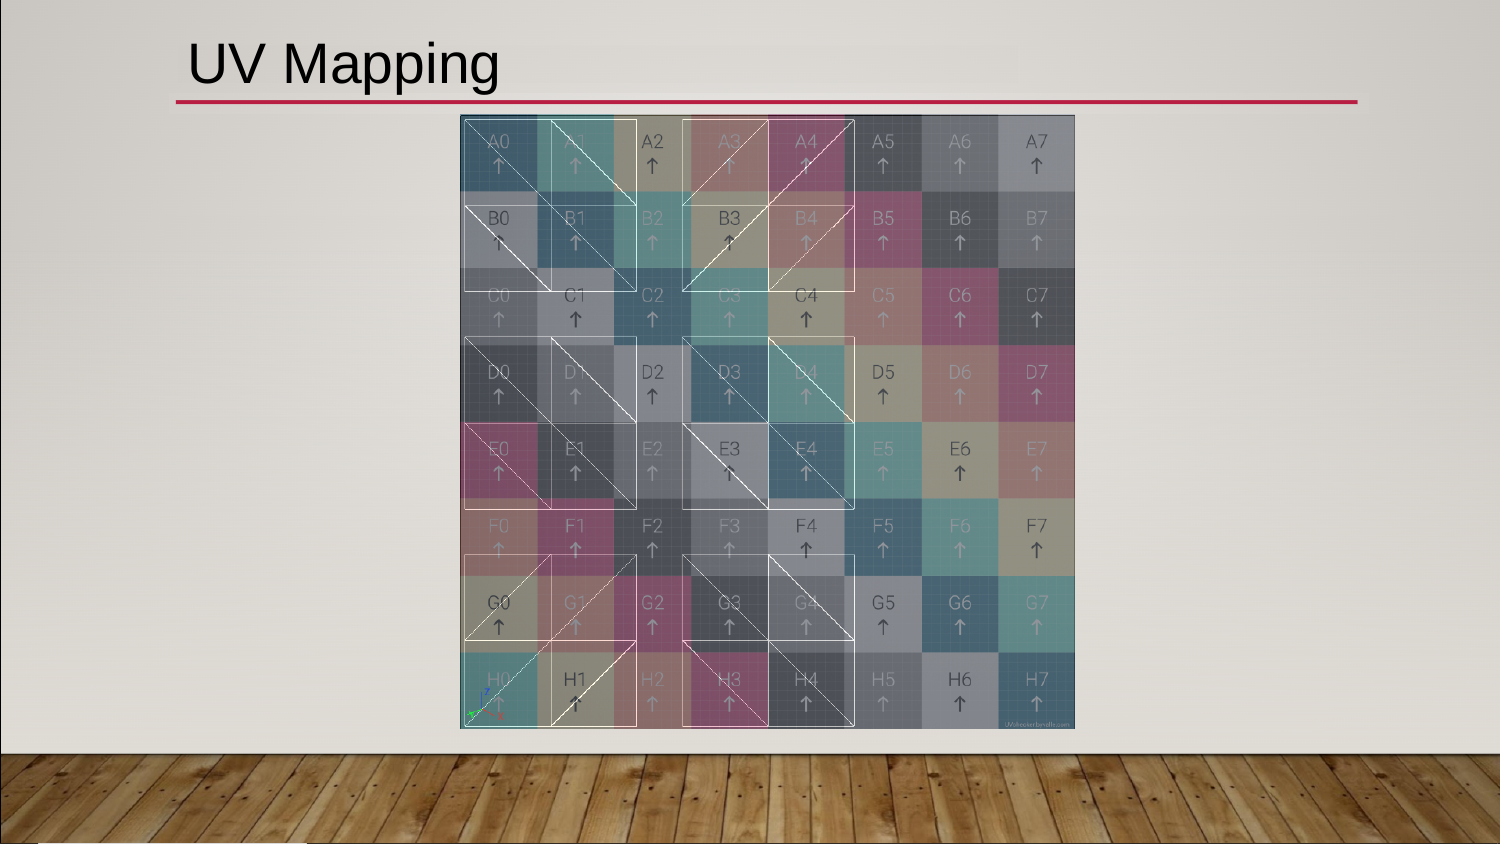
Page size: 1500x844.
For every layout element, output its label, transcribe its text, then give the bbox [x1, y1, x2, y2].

title UV Mapping [172, 17, 1363, 112]
picture [0, 0, 1500, 844]
